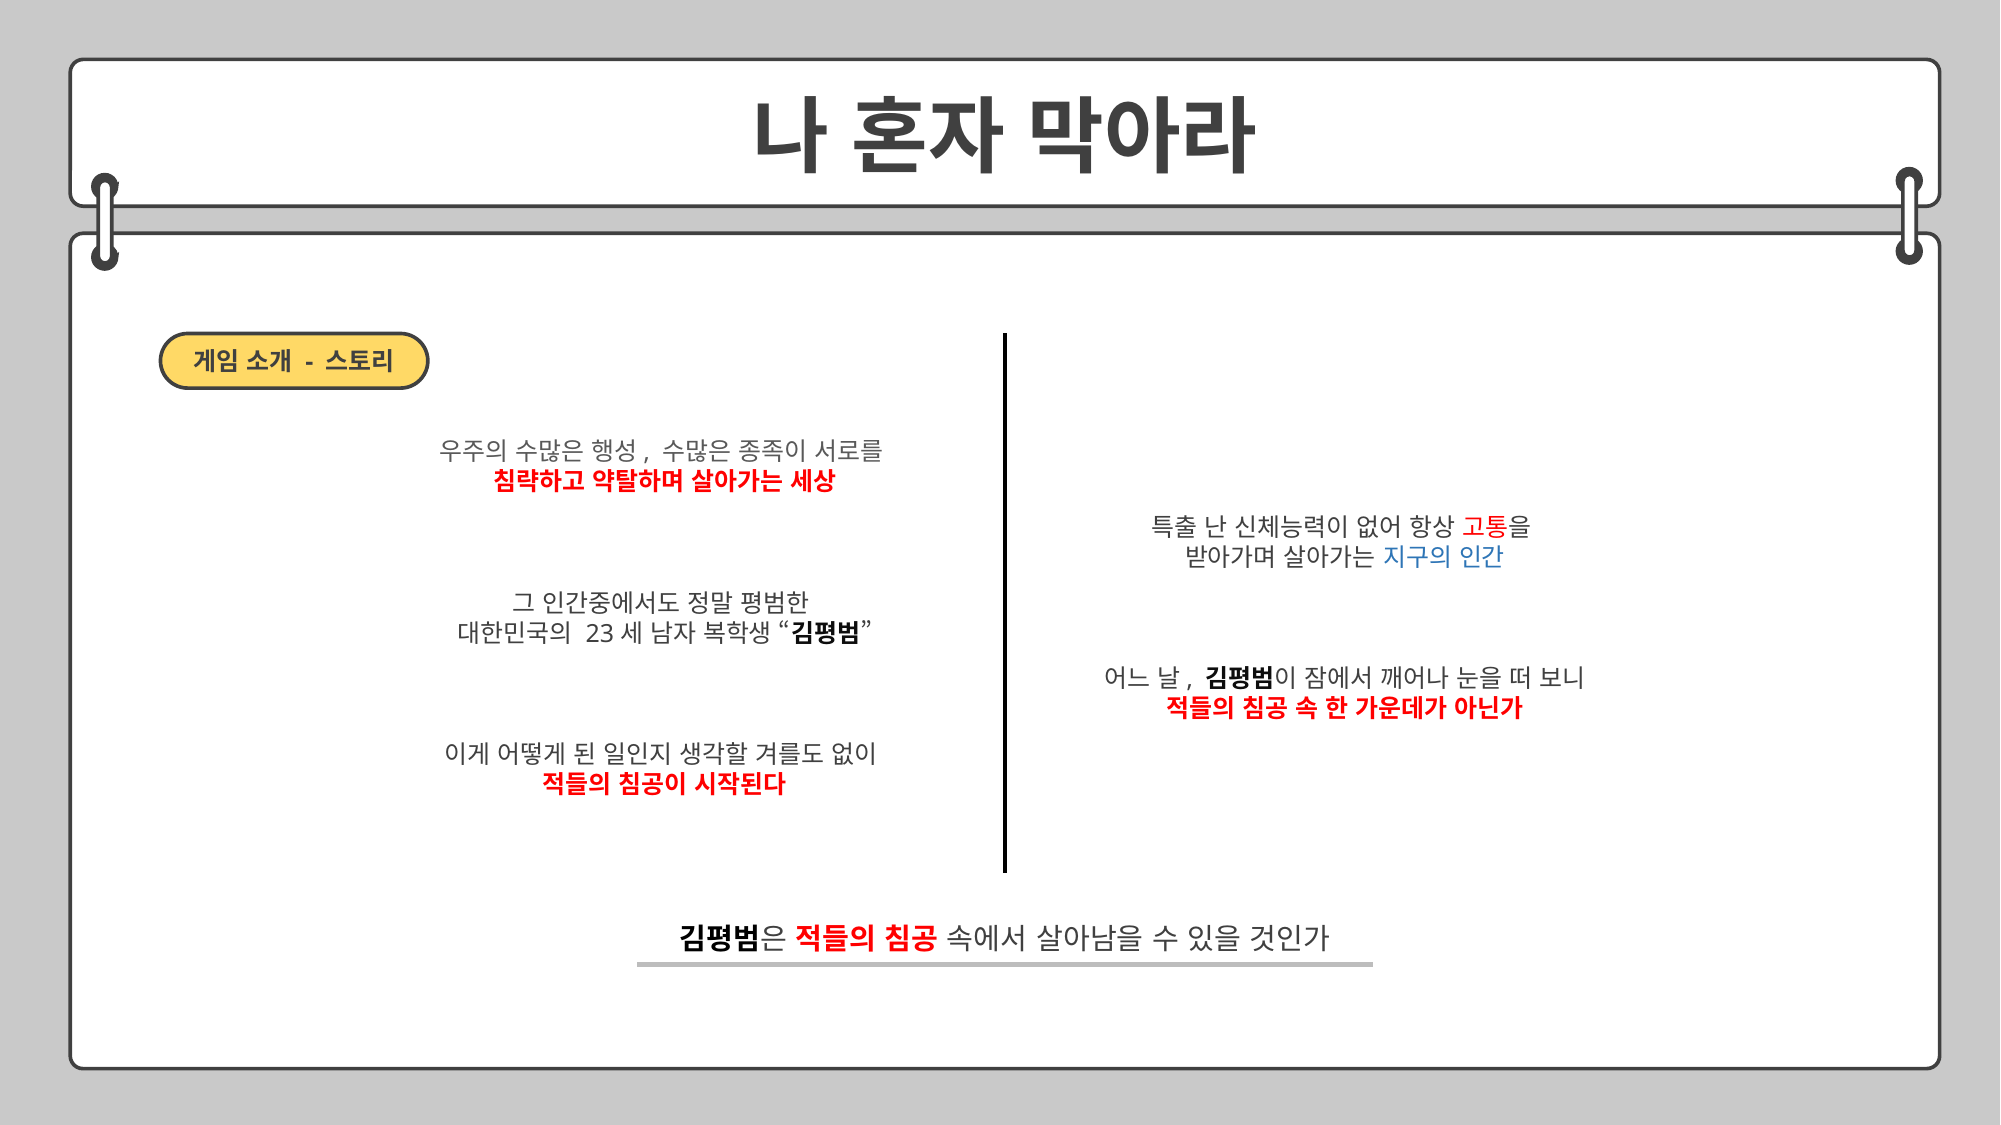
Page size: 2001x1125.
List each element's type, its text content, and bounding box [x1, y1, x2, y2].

text_box 이게 어떻게 된 일인지 생각할 겨를도 없이 적들의 침공이 시작된다 [383, 731, 947, 806]
text_box [635, 960, 1375, 969]
text_box 어느 날, 김평범이 잠에서 깨어나 눈을 떠 보니 적들의 침공 속 한 가운데가 아닌가 [1063, 655, 1627, 731]
text_box 우주의 수많은 행성, 수많은 종족이 서로를 침략하고 약탈하며 살아가는 세상 [383, 428, 947, 504]
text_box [1897, 168, 1922, 263]
text_box 게임 소개 - 스토리 [159, 332, 429, 390]
text_box [69, 232, 1941, 1070]
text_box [92, 174, 117, 269]
text_box 김평범은 적들의 침공 속에서 살아남을 수 있을 것인가 [624, 912, 1386, 963]
text_box 특출 난 신체능력이 없어 항상 고통을 받아가며 살아가는 지구의 인간 [1063, 504, 1627, 579]
text_box 나 혼자 막아라 [69, 58, 1941, 208]
text_box 그 인간중에서도 정말 평범한 대한민국의 23세 남자 복학생 “김평범” [383, 579, 947, 655]
